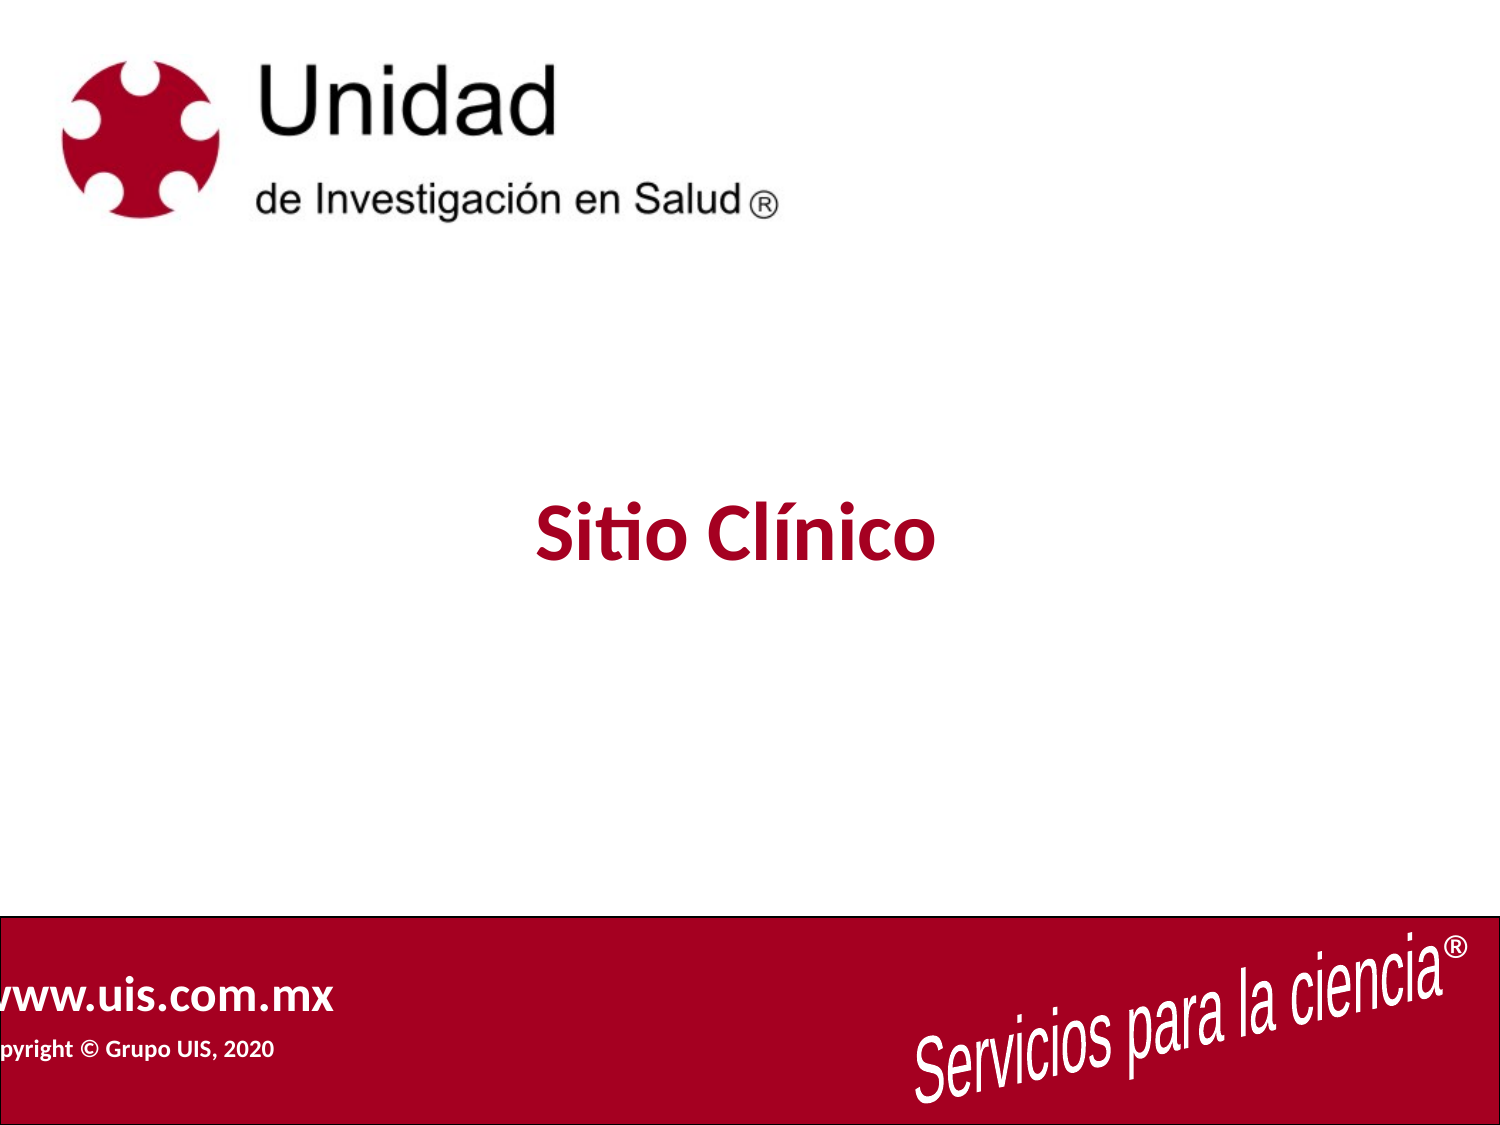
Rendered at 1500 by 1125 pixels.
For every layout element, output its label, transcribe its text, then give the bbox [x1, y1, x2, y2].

text_box Sitio Clínico [521, 470, 971, 585]
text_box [915, 904, 1497, 1125]
picture [52, 54, 786, 226]
text_box [0, 916, 909, 1125]
text_box www.uis.com.mx [0, 954, 462, 1029]
text_box Copyright © Grupo UIS, 2020 [0, 1025, 403, 1070]
